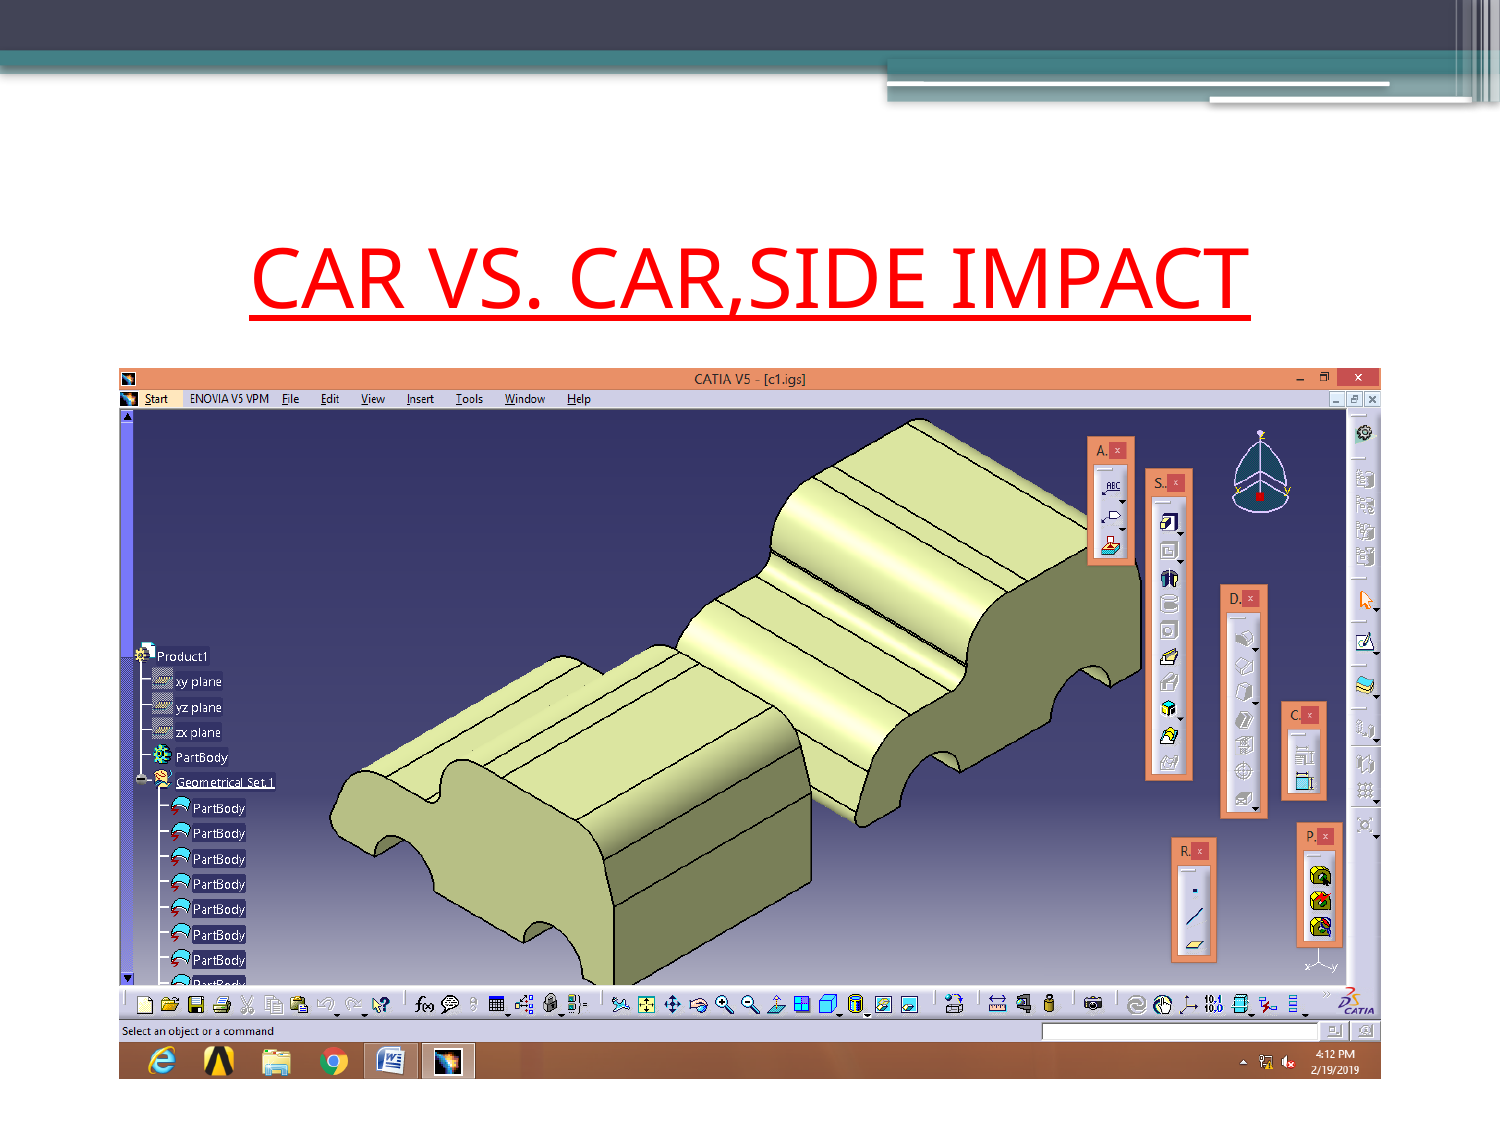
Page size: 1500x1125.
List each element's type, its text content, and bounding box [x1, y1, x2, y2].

title CAR VS. CAR,SIDE IMPACT [75, 187, 1425, 363]
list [118, 368, 1382, 1079]
